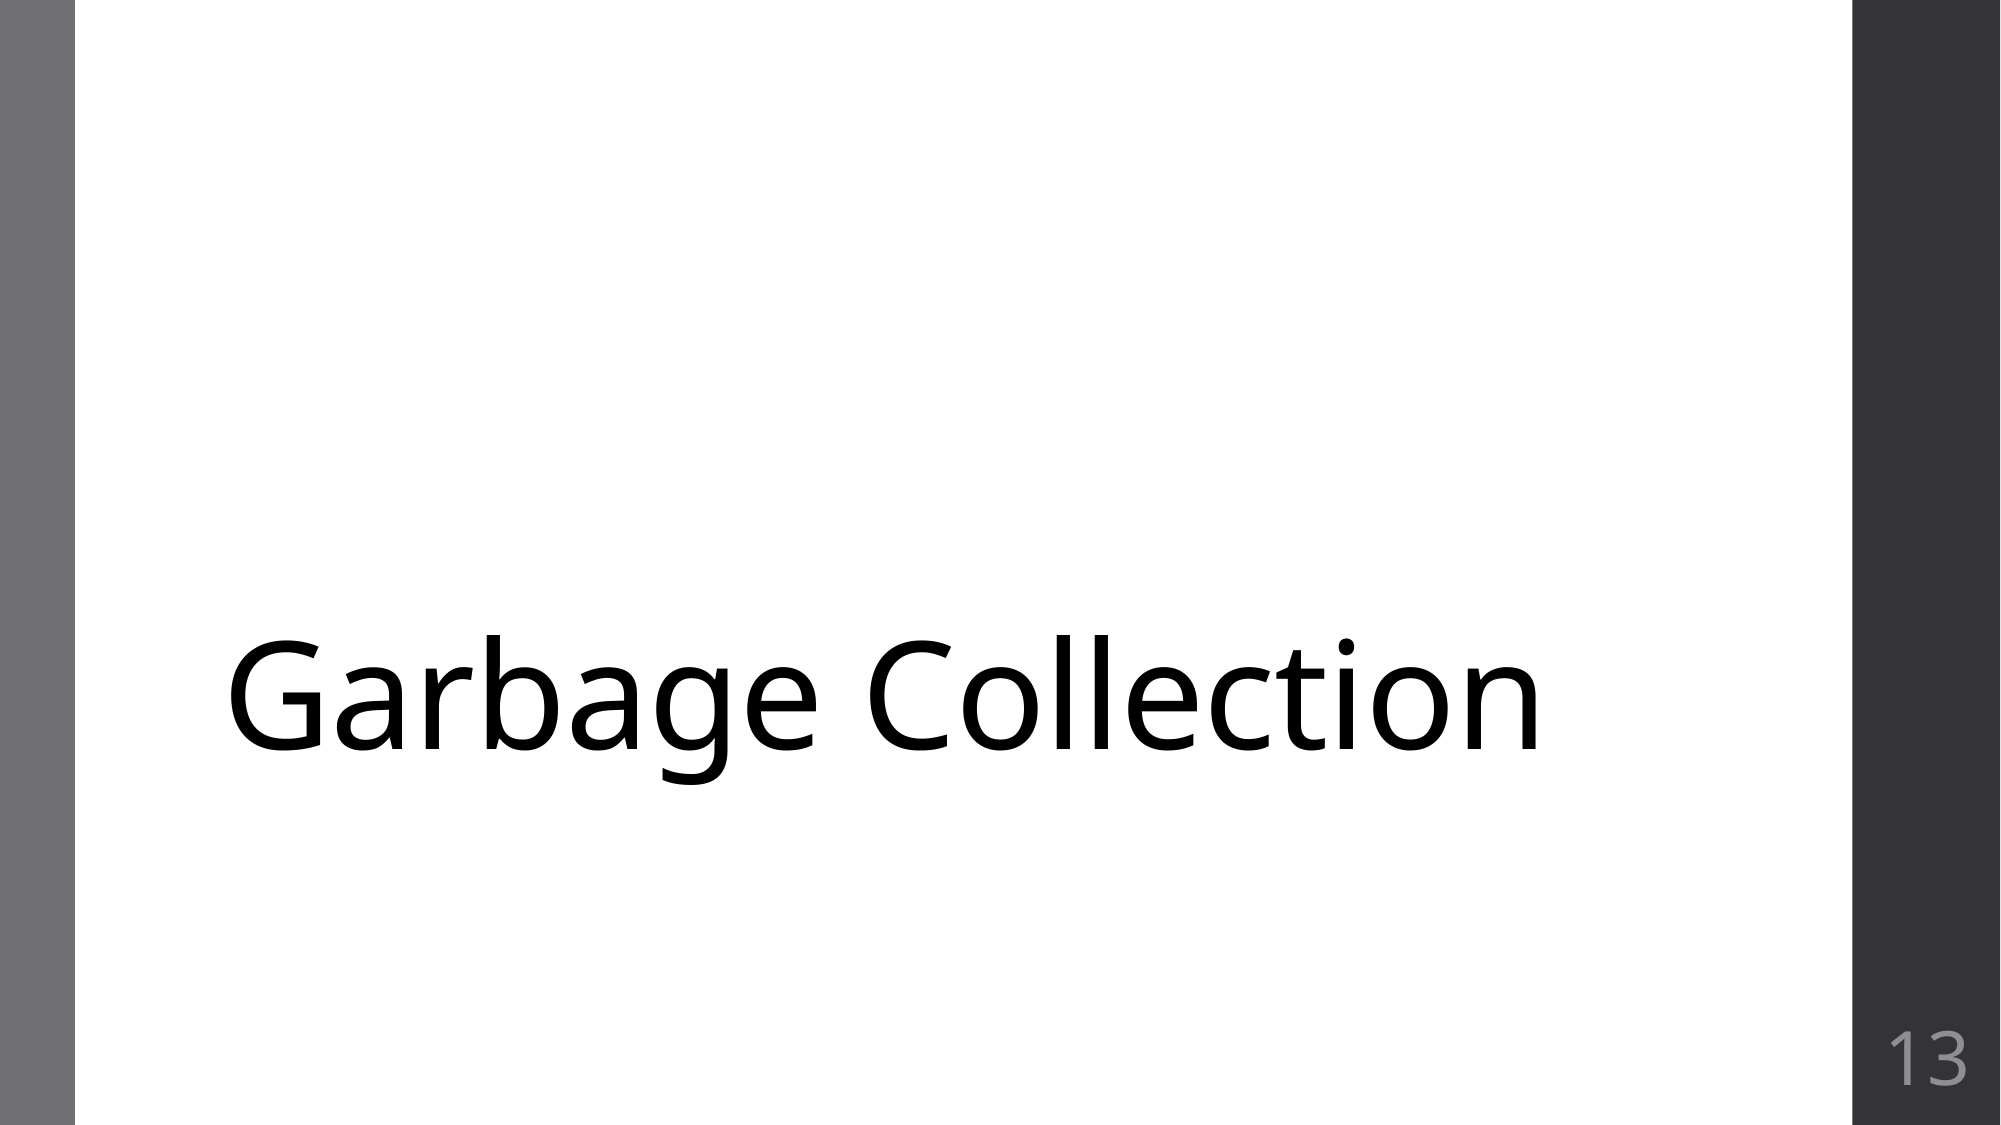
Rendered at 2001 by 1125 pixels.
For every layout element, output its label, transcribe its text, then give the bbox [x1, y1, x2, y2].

slide_number 13 [1852, 1012, 2000, 1110]
title Garbage Collection [206, 124, 1752, 788]
